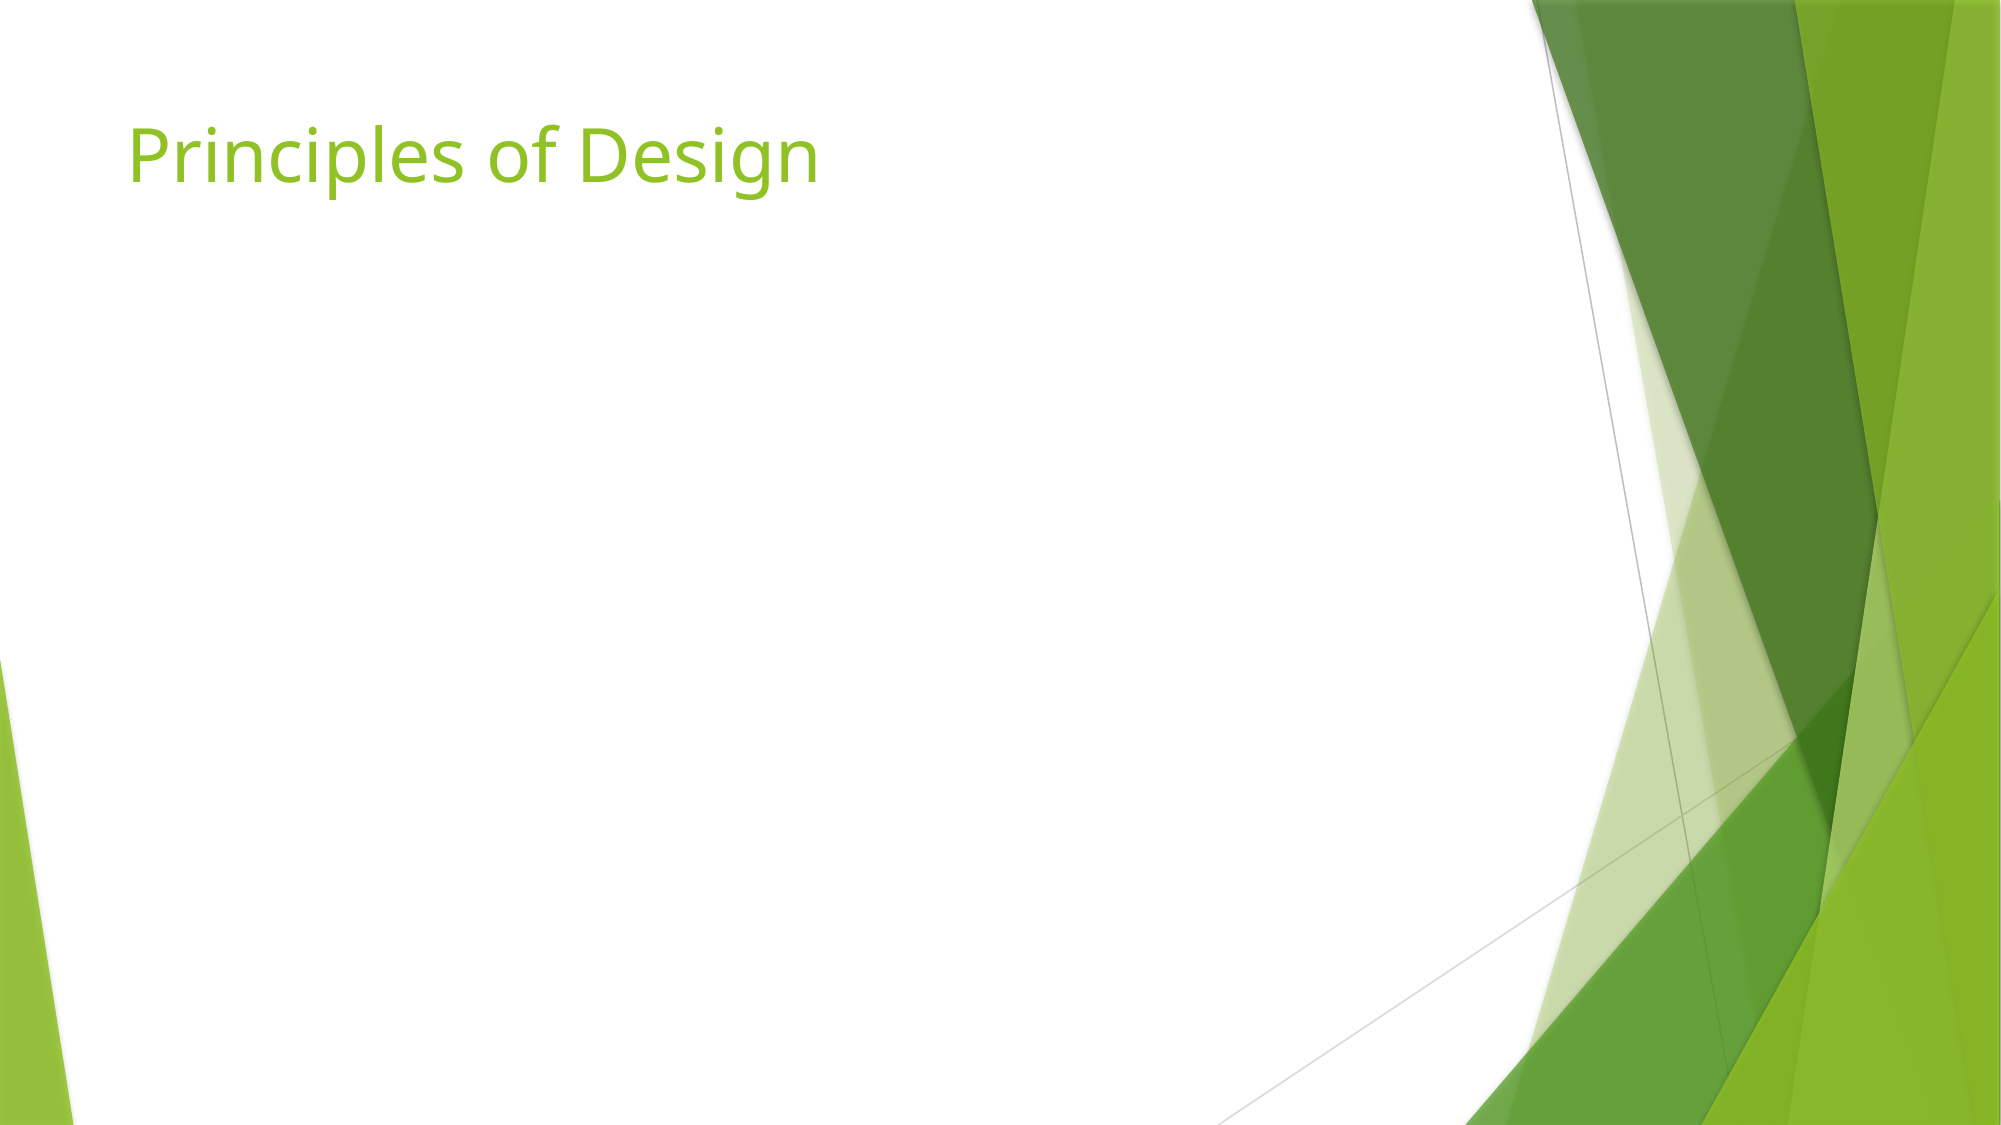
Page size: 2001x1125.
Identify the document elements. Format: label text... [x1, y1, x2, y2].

title Principles of Design [111, 99, 1522, 317]
